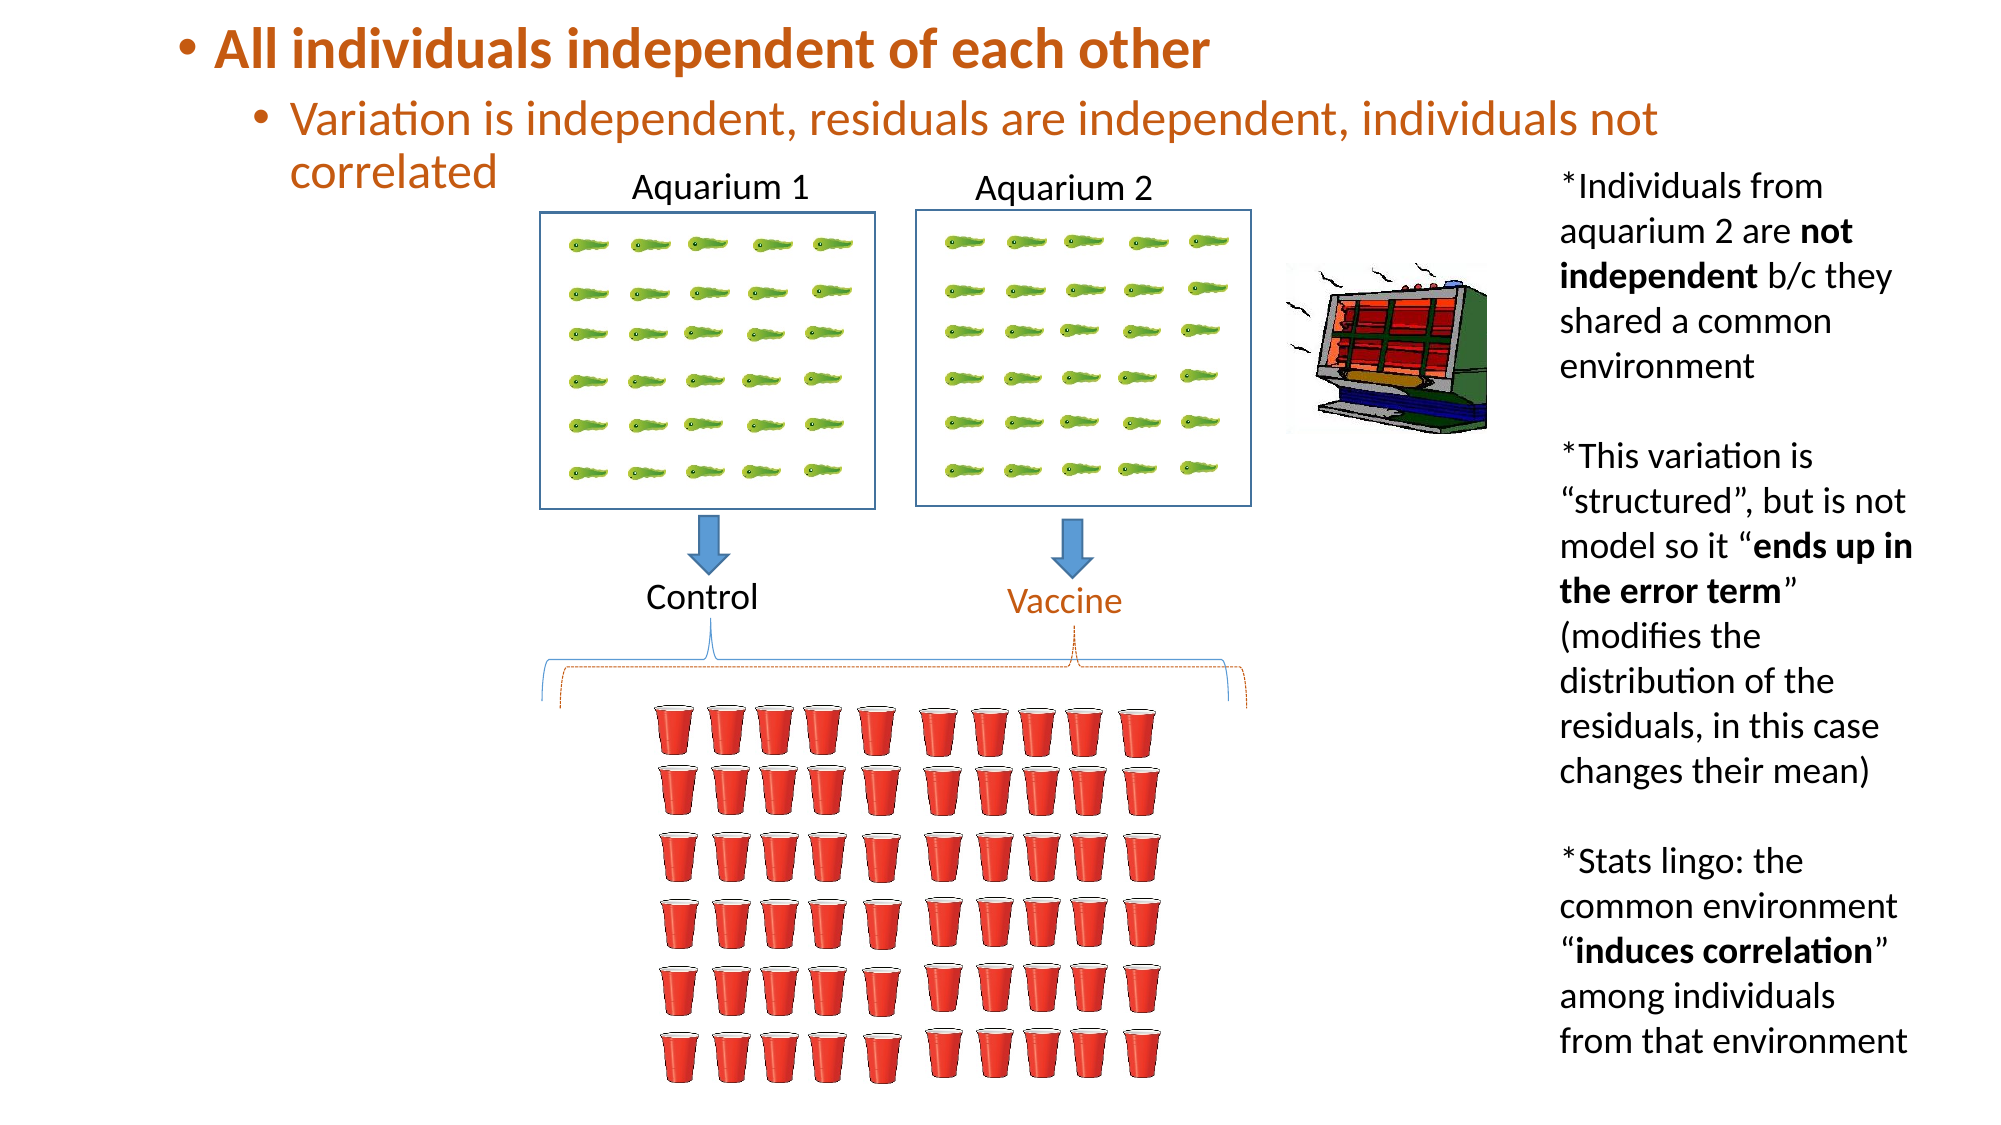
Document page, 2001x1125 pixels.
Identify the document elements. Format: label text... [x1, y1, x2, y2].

text_box *Individuals from aquarium 2 are not independent b/c they shared a common environment *This variation is “structured”, but is not model so it “ends up in the error term” (modifies the distribution of the residuals, in this case changes their mean) *Stats lingo: the common environment “induces correlation” among individuals from that environment [1763, 153, 1929, 1068]
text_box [162, 11, 1763, 1084]
